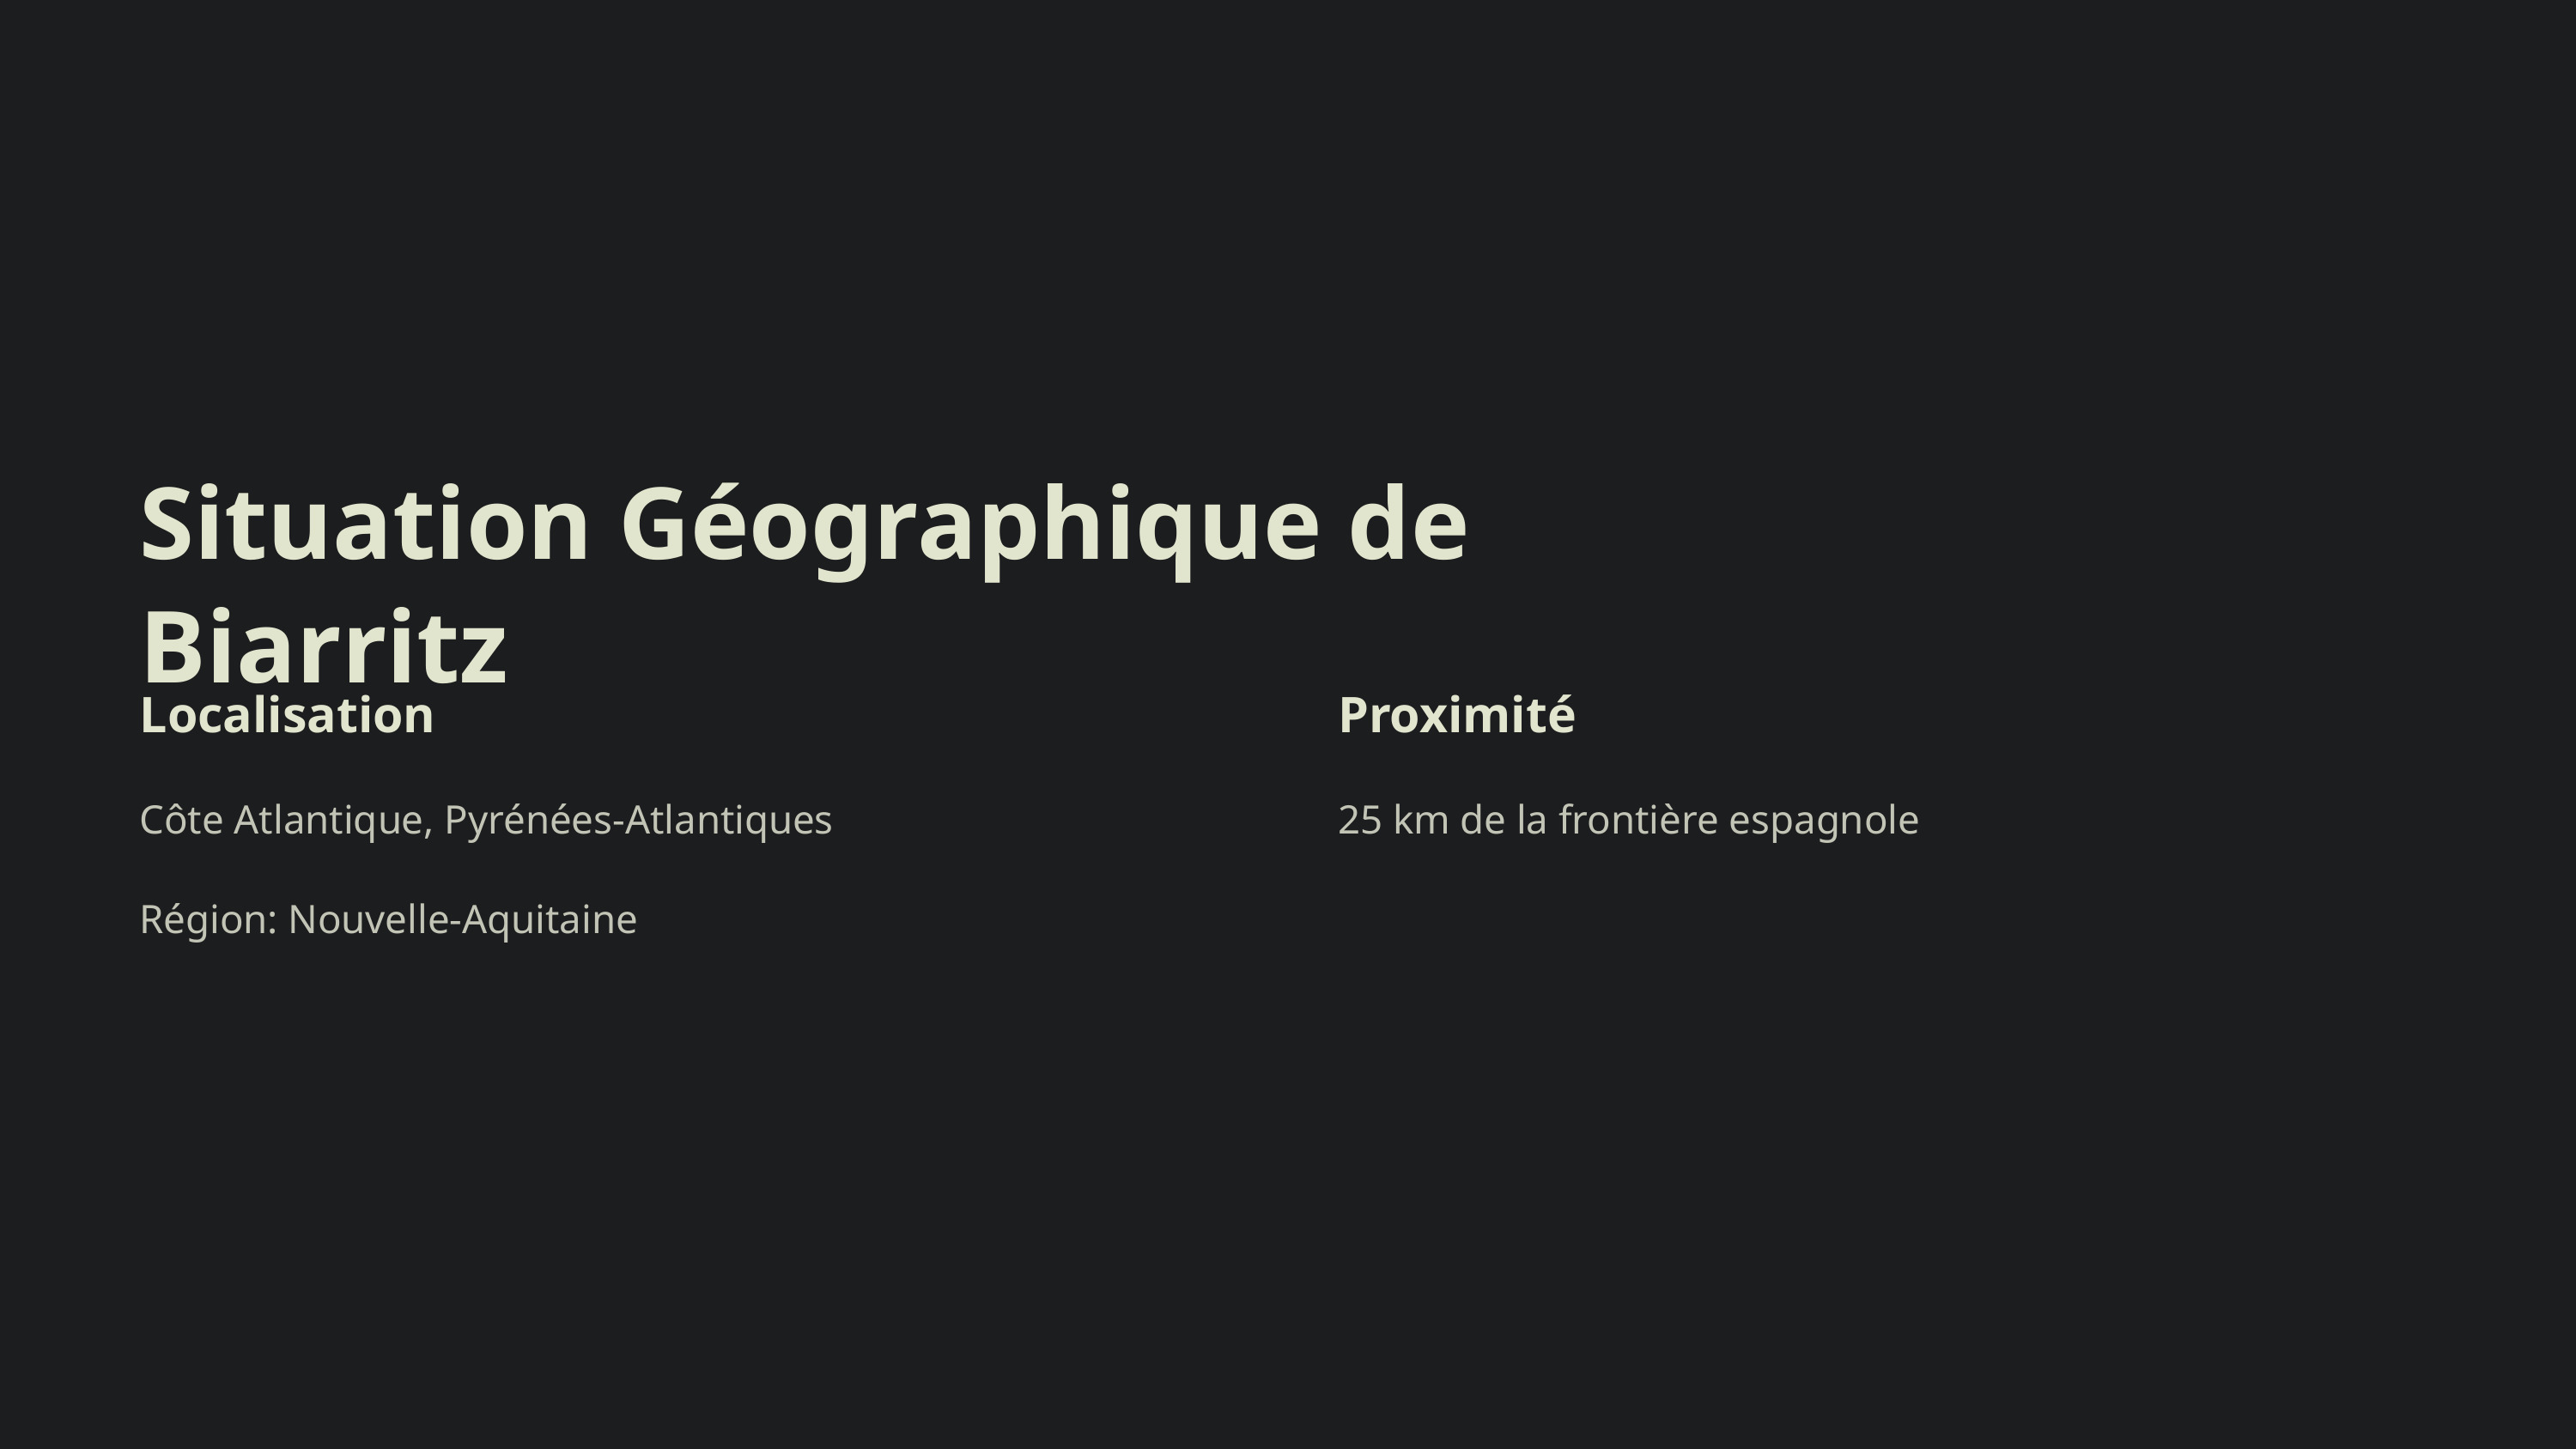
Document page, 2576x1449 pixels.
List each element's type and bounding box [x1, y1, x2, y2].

text_box [1338, 685, 1838, 749]
text_box [139, 685, 640, 749]
text_box [0, 0, 2576, 1449]
text_box [1338, 787, 2438, 852]
text_box [139, 460, 1736, 586]
text_box [139, 887, 1240, 952]
text_box [139, 787, 1240, 852]
